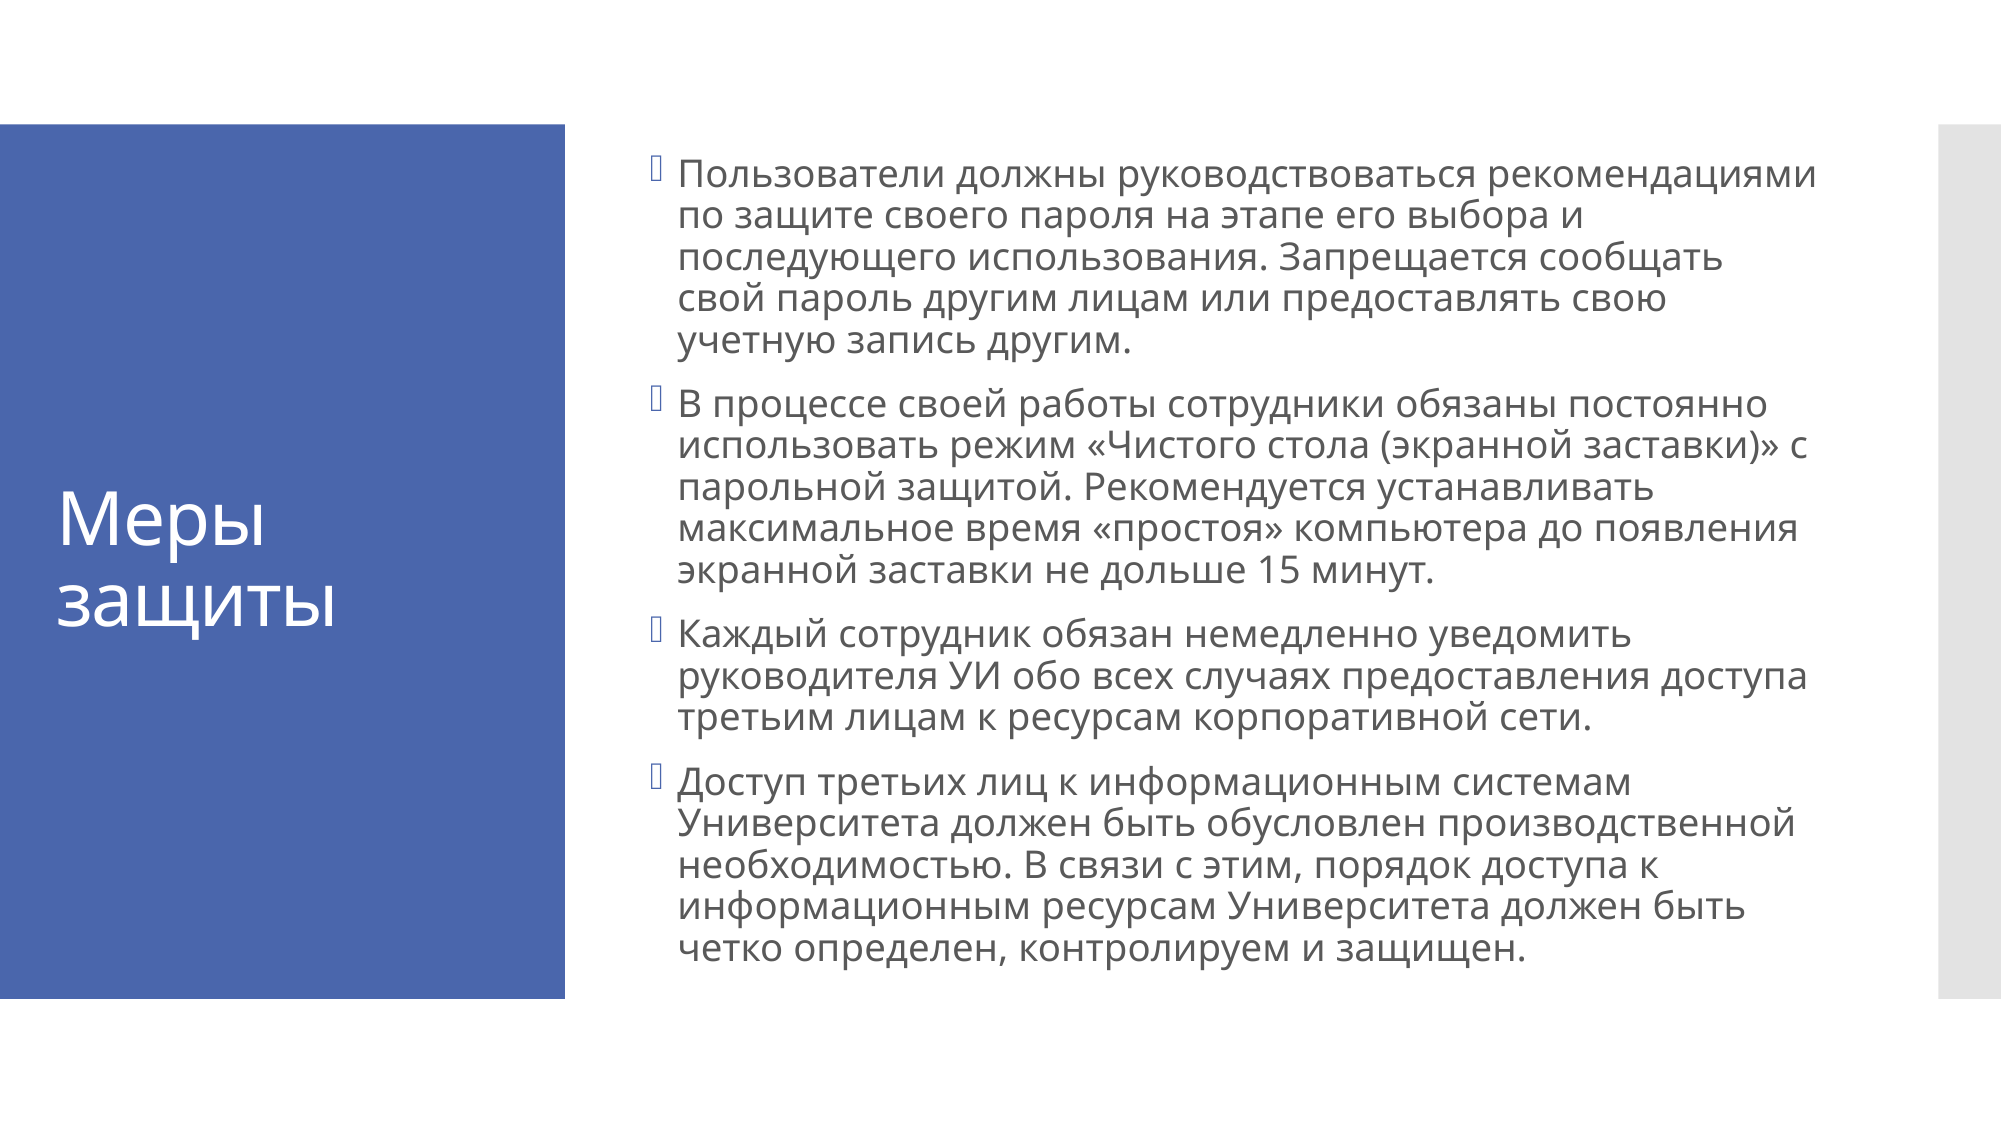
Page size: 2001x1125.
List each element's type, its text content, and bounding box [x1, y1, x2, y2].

list Пользователи должны руководствоваться рекомендациями по защите своего пароля на этапе его выбора и последующего использования. Запрещается сообщать свой пароль другим лицам или предоставлять свою учетную запись другим. В процессе своей работы сотрудники обязаны постоянно использовать режим «Чистого стола (экранной заставки)» с парольной защитой. Рекомендуется устанавливать максимальное время «простоя» компьютера до появления экранной заставки не дольше 15 минут. Каждый сотрудник обязан немедленно уведомить руководителя УИ обо всех случаях предоставления доступа третьим лицам к ресурсам корпоративной сети. Доступ третьих лиц к информационным системам Университета должен быть обусловлен производственной необходимостью. В связи с этим, порядок доступа к информационным ресурсам Университета должен быть четко определен, контролируем и защищен. [634, 141, 1835, 982]
title Меры защиты [41, 184, 525, 940]
